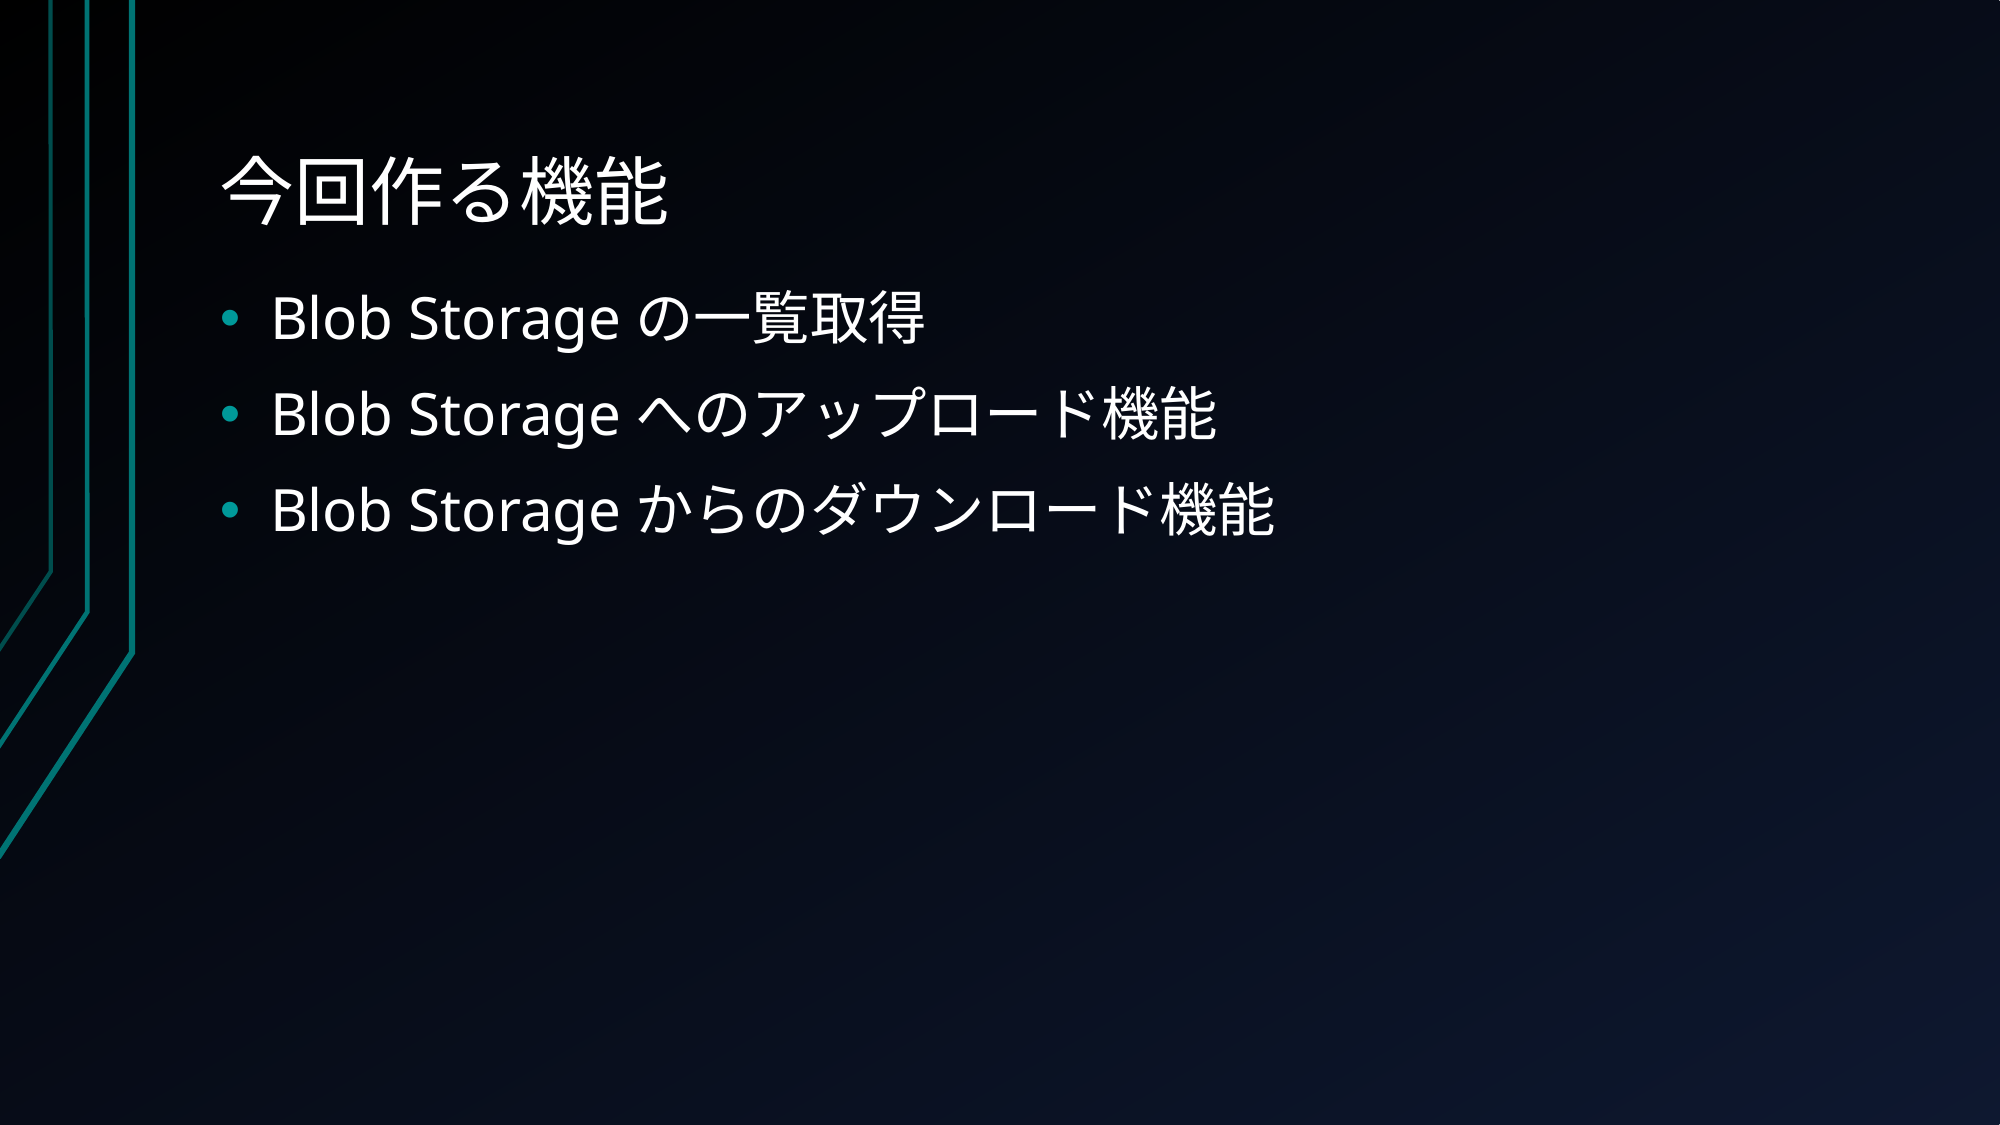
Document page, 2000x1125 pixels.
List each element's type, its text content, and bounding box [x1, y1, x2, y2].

list Blob Storageの一覧取得 Blob Storageへのアップロード機能 Blob Storageからのダウンロード機能 [199, 279, 1900, 1012]
title 今回作る機能 [199, 45, 1900, 246]
